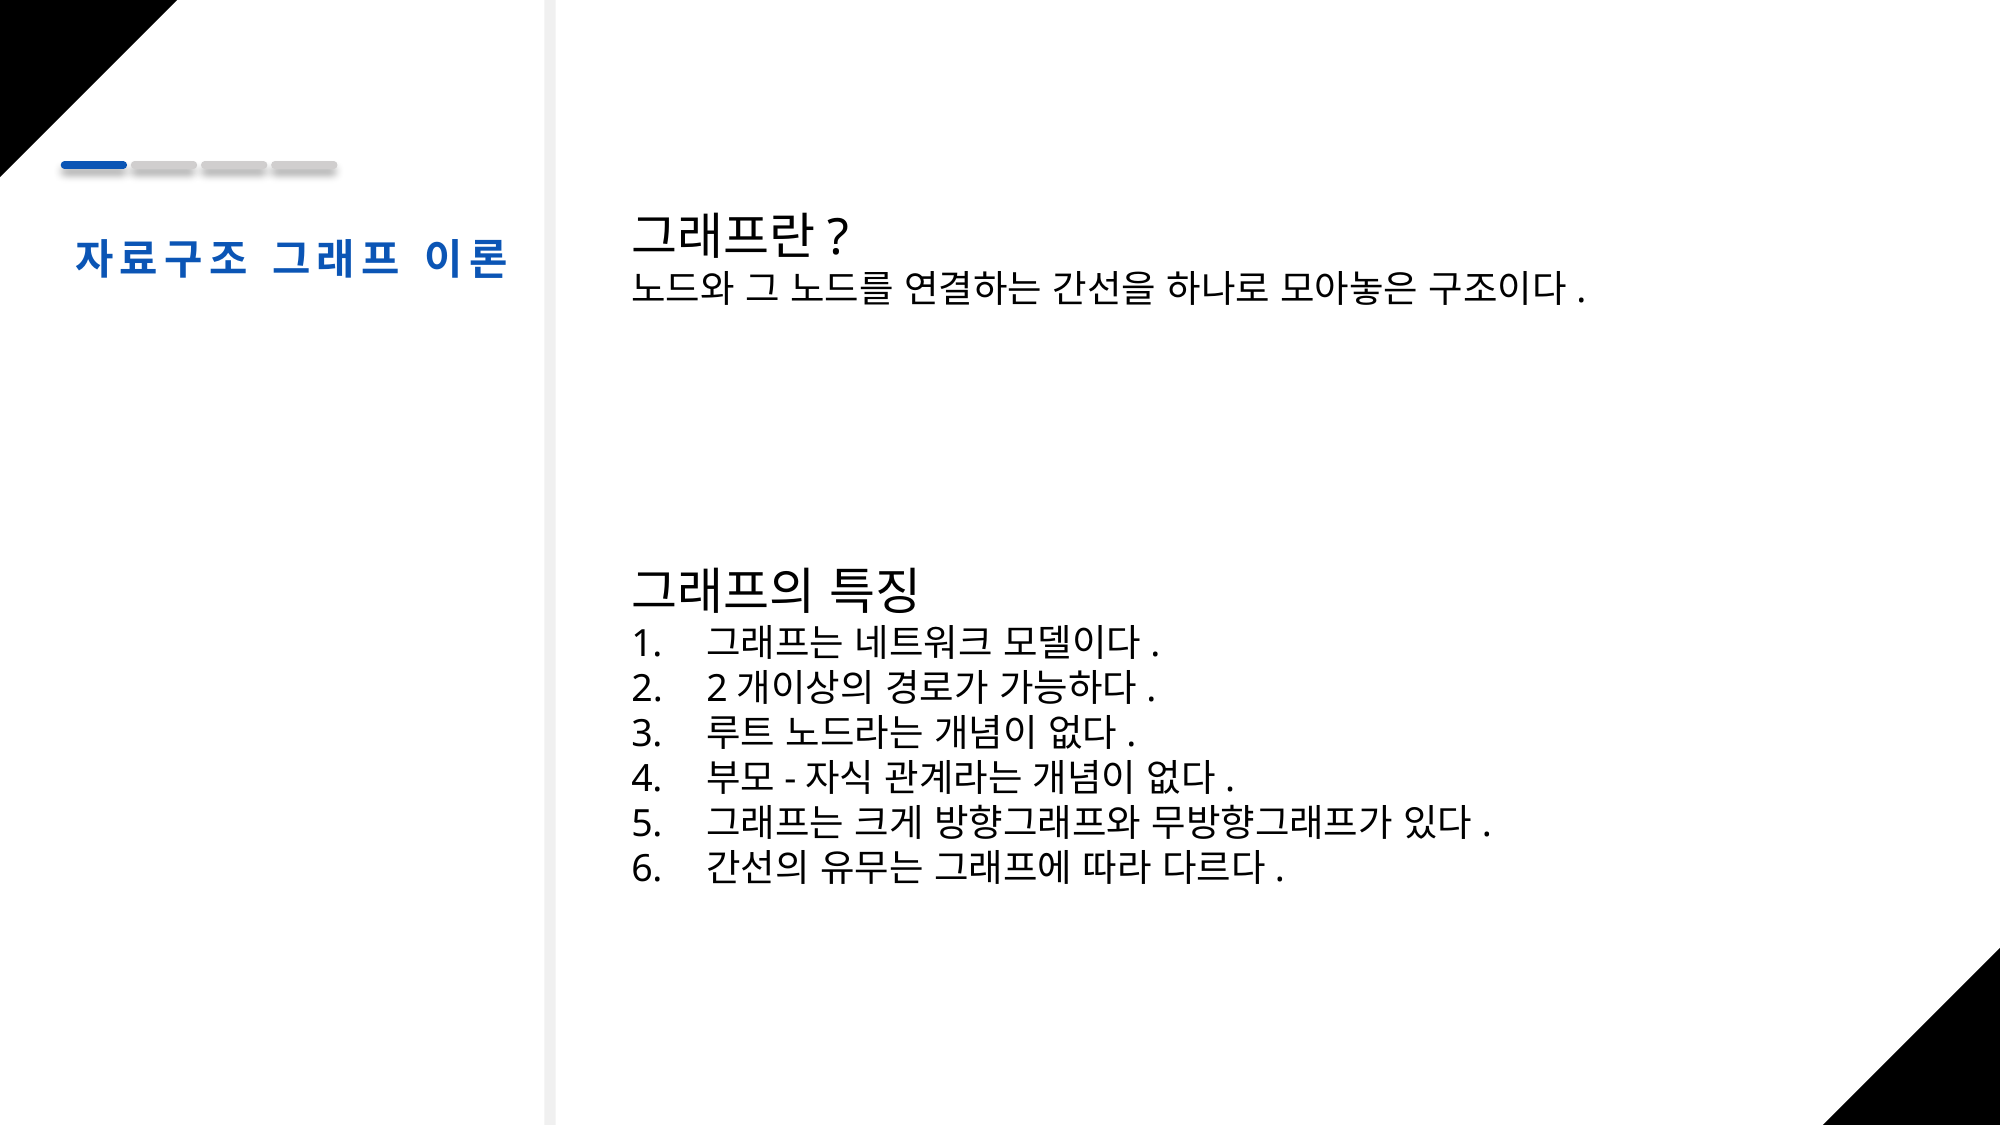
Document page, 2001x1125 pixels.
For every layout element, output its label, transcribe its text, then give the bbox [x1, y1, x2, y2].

text_box 자료구조 그래프 이론 [60, 224, 523, 290]
text_box 그래프의 특징 그래프는 네트워크 모델이다. 2개이상의 경로가 가능하다. 루트 노드라는 개념이 없다. 부모-자식 관계라는 개념이 없다. 그래프는 크게 방향그래프와 무방향그래프가 있다. 간선의 유무는 그래프에 따라 다르다. [616, 551, 1938, 897]
text_box 그래프란? 노드와 그 노드를 연결하는 간선을 하나로 모아놓은 구조이다. [616, 197, 1790, 317]
